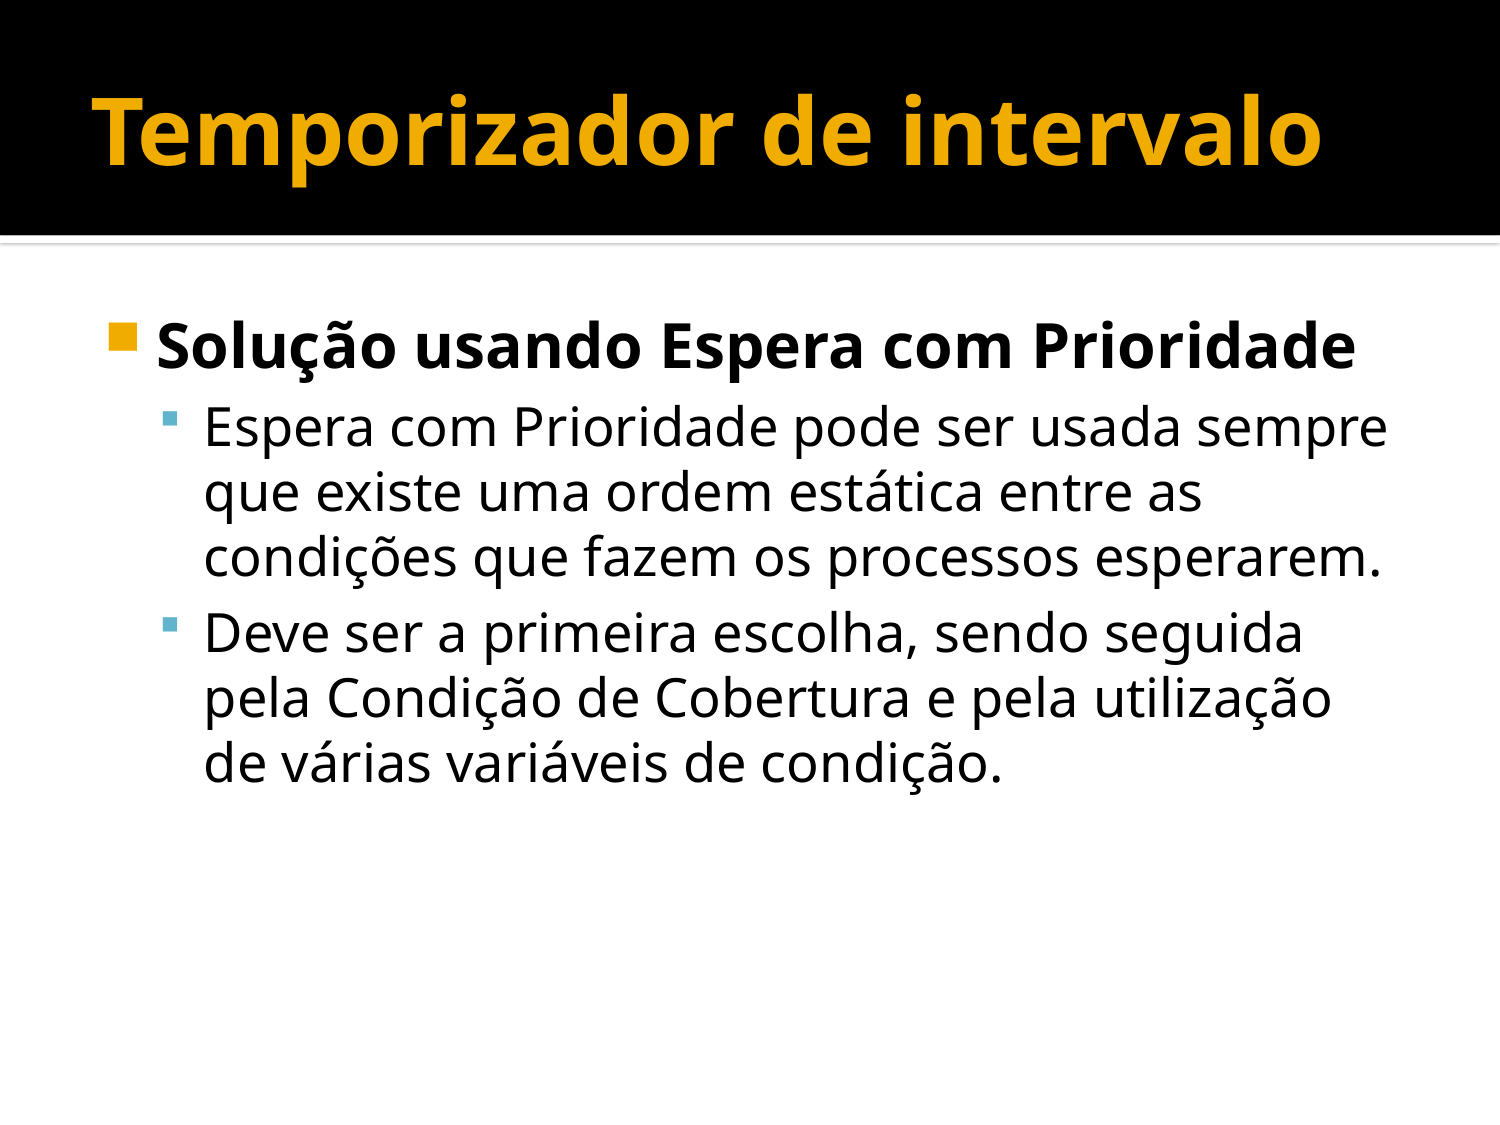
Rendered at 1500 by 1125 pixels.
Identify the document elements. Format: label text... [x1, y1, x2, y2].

list Solução usando Espera com Prioridade Espera com Prioridade pode ser usada sempre que existe uma ordem estática entre as condições que fazem os processos esperarem. Deve ser a primeira escolha, sendo seguida pela Condição de Cobertura e pela utilização de várias variáveis de condição. [75, 291, 1425, 1050]
title Temporizador de intervalo [75, 25, 1425, 231]
